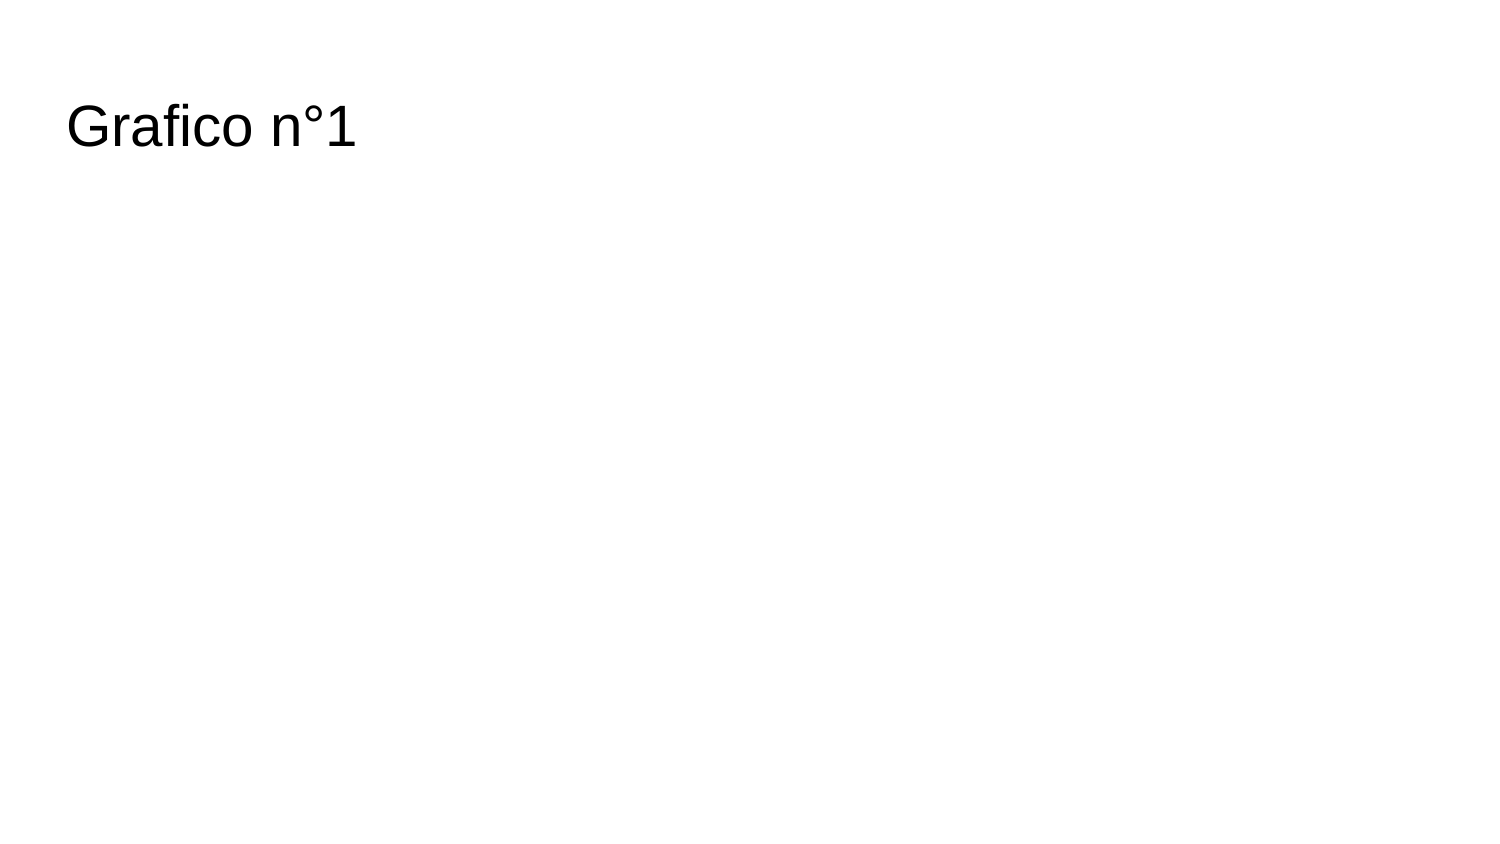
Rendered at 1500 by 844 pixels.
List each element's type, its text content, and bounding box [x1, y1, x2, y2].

title Grafico n°1 [51, 72, 1449, 167]
